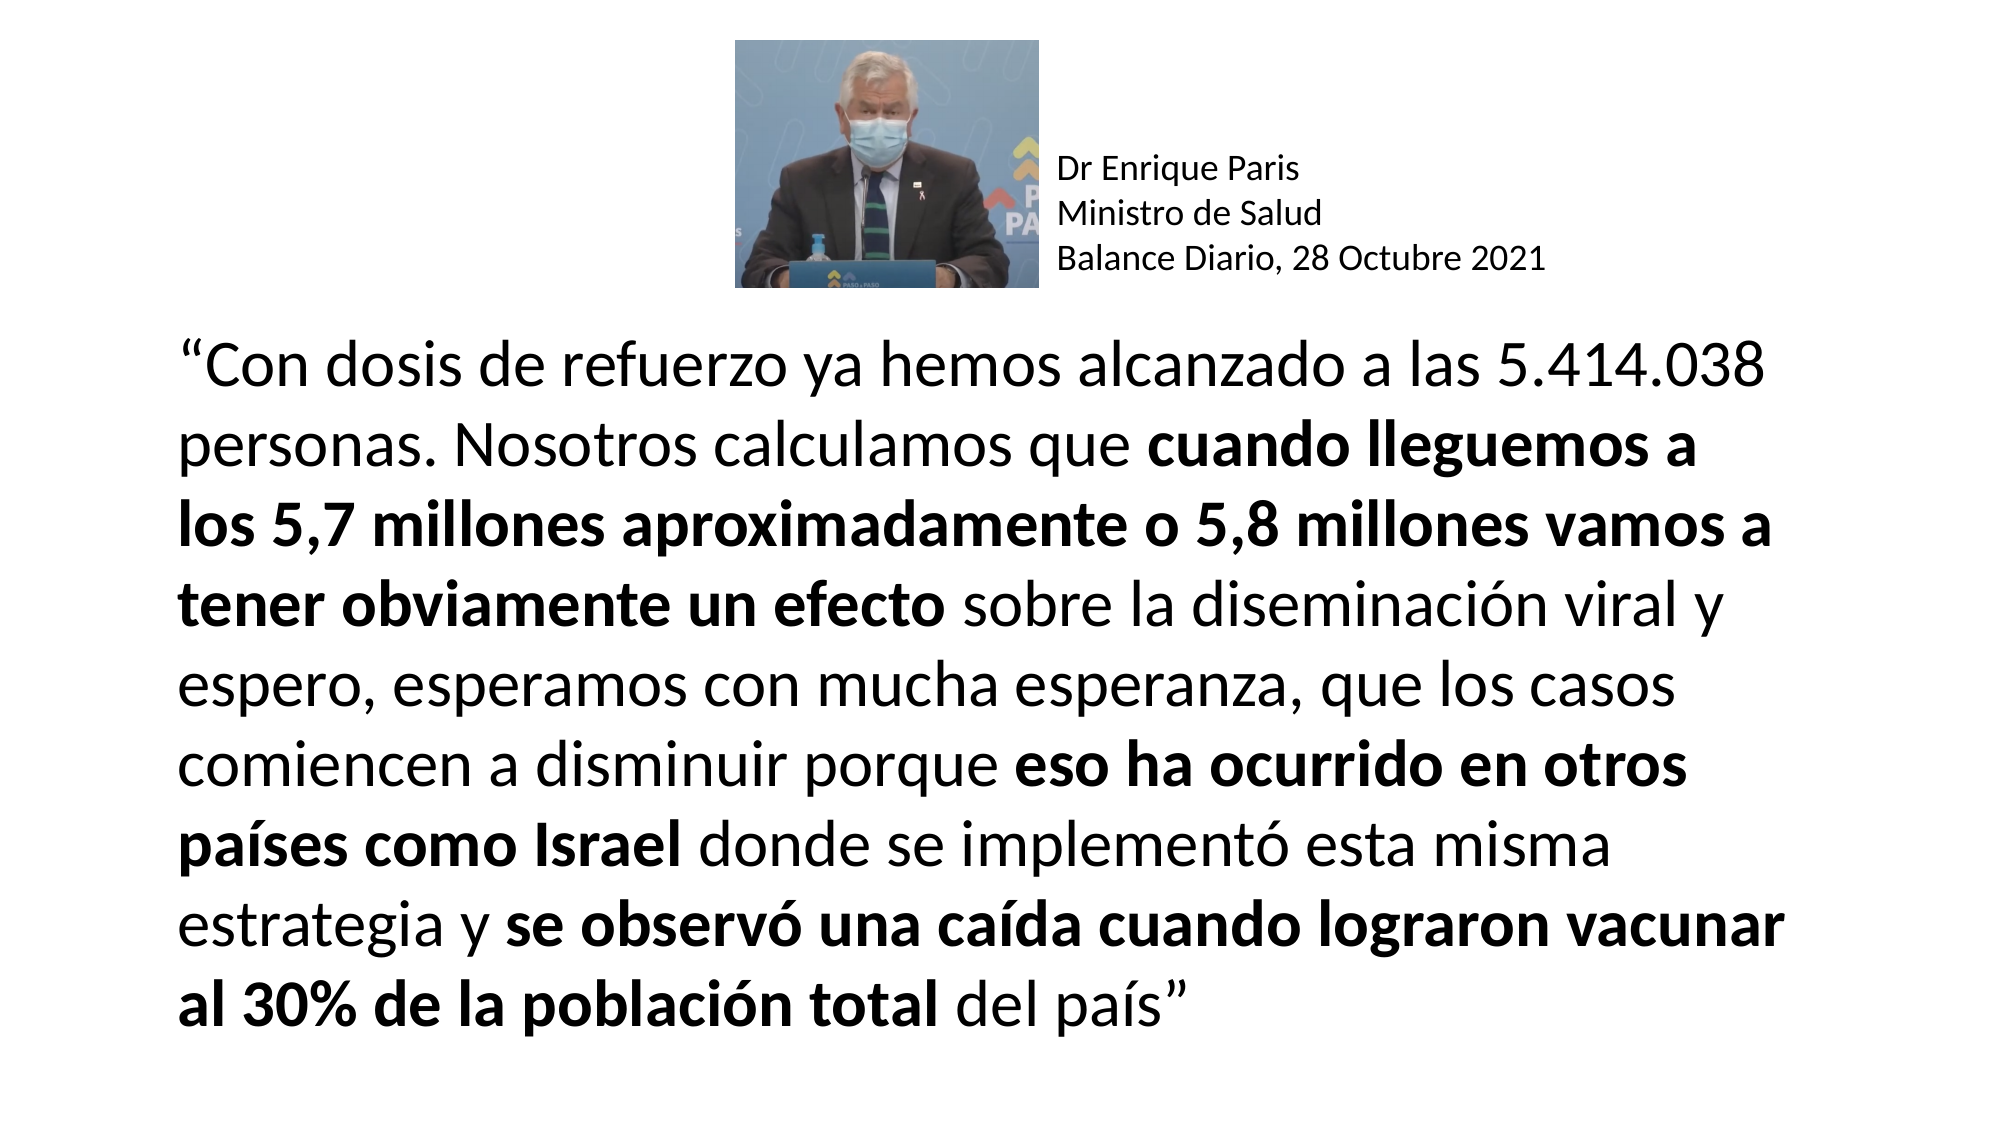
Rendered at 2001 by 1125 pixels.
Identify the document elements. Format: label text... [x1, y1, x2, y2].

picture [734, 40, 1039, 288]
text_box Dr Enrique Paris Ministro de Salud Balance Diario, 28 Octubre 2021 [1041, 135, 1562, 286]
text_box “Con dosis de refuerzo ya hemos alcanzado a las 5.414.038 personas. Nosotros calculamos que cuando lleguemos a los 5,7 millones aproximadamente o 5,8 millones vamos a tener obviamente un efecto sobre la diseminación viral y espero, esperamos con mucha esperanza, que los casos comiencen a disminuir porque eso ha ocurrido en otros países como Israel donde se implementó esta misma estrategia y se observó una caída cuando lograron vacunar al 30% de la población total del país” [162, 312, 1808, 1047]
